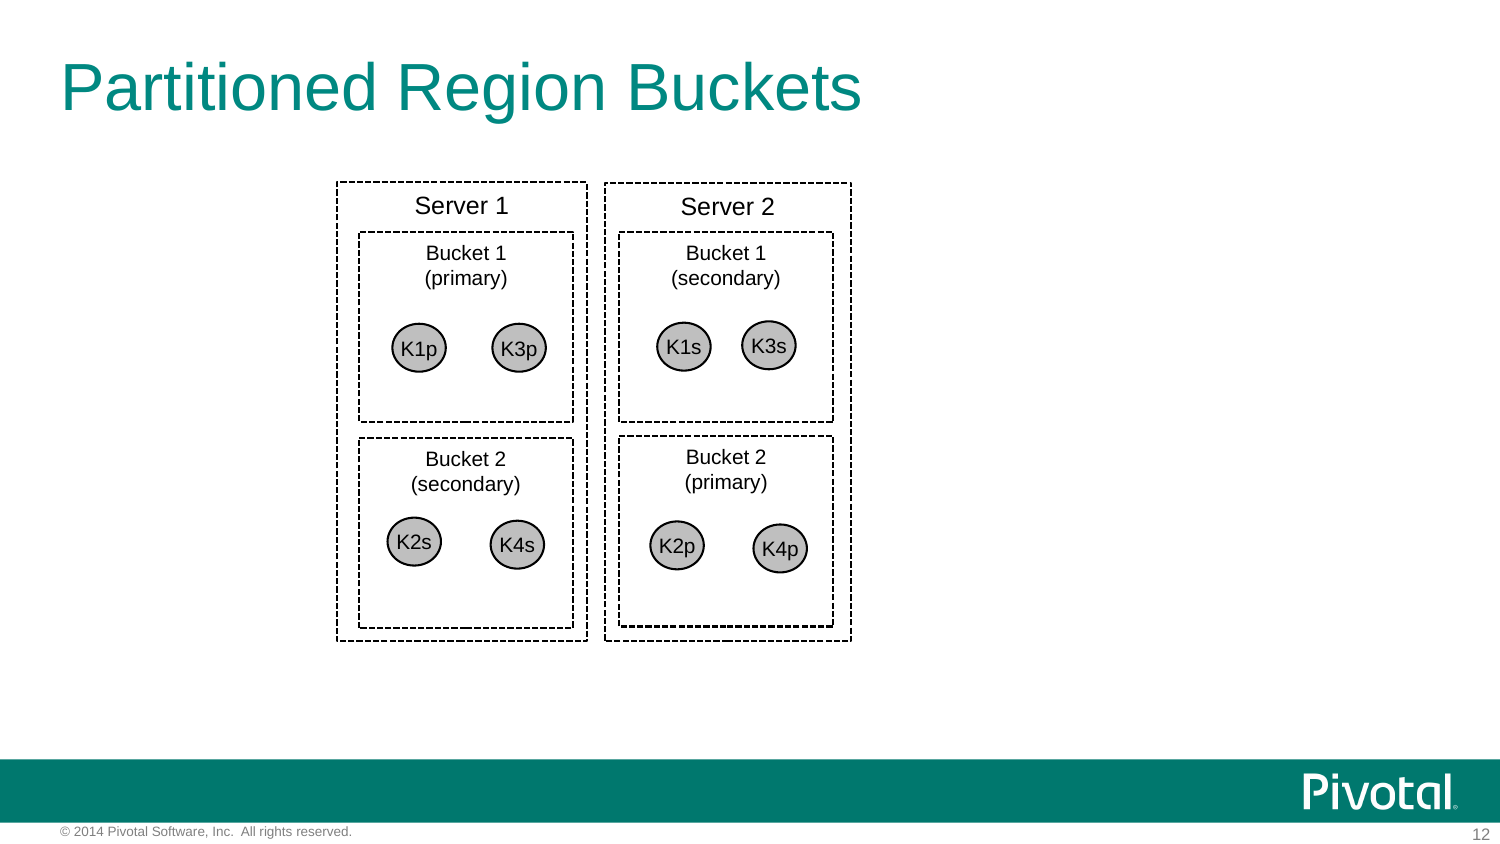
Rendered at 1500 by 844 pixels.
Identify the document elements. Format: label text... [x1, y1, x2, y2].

text_box Server 2 [603, 181, 853, 643]
text_box Bucket 2 (primary) [617, 434, 835, 629]
text_box Bucket 1 (secondary) [617, 230, 835, 424]
text_box Server 1 [335, 180, 589, 643]
title Partitioned Region Buckets [60, 53, 1440, 129]
picture [1290, 768, 1463, 815]
text_box K4p [751, 522, 810, 575]
text_box Bucket 2 (secondary) [357, 436, 575, 630]
text_box K4s [488, 518, 547, 571]
text_box Bucket 1 (primary) [357, 230, 575, 424]
